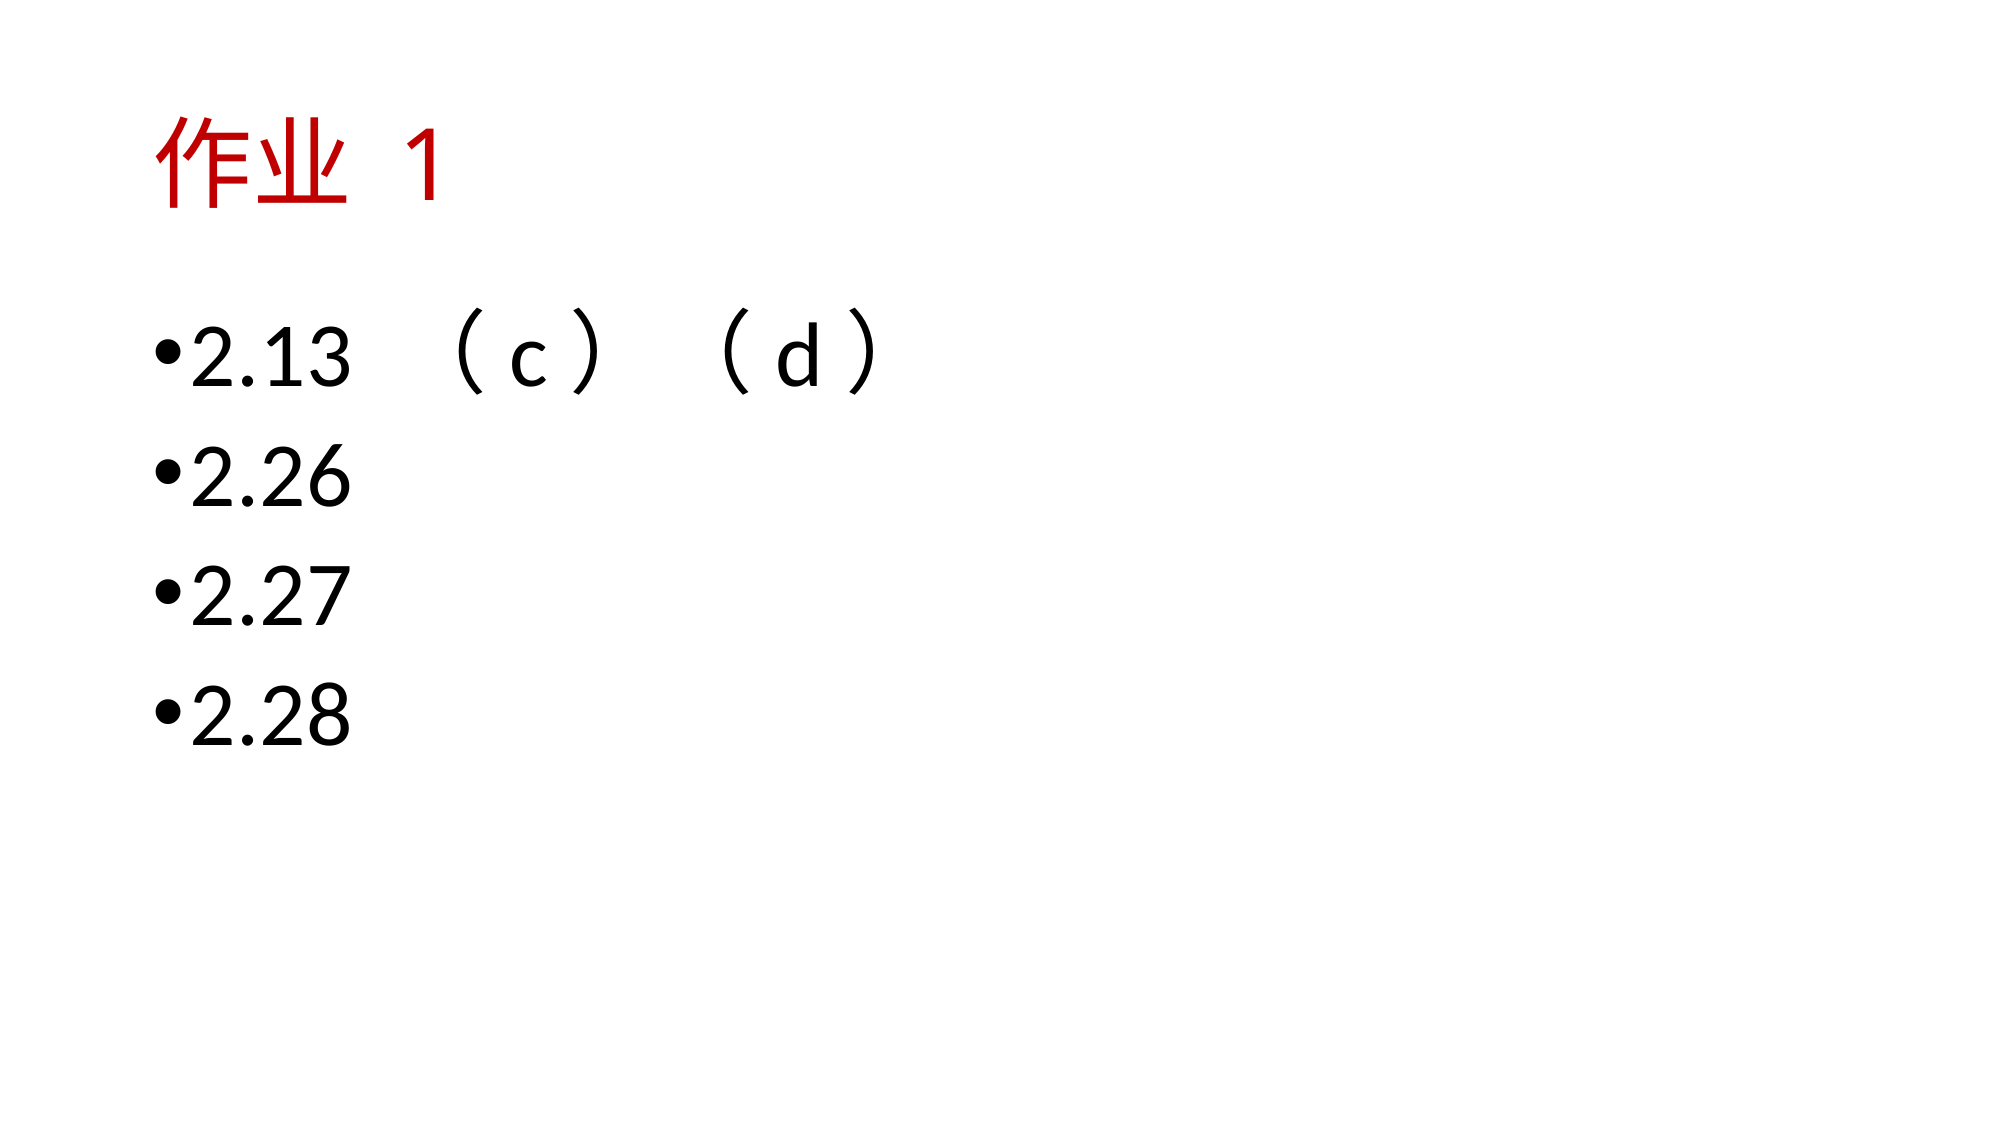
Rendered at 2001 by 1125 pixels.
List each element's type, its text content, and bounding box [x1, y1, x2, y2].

title 作业 1 [137, 59, 1863, 278]
list 2.13 （c）（d） 2.26 2.27 2.28 [137, 299, 1863, 1014]
